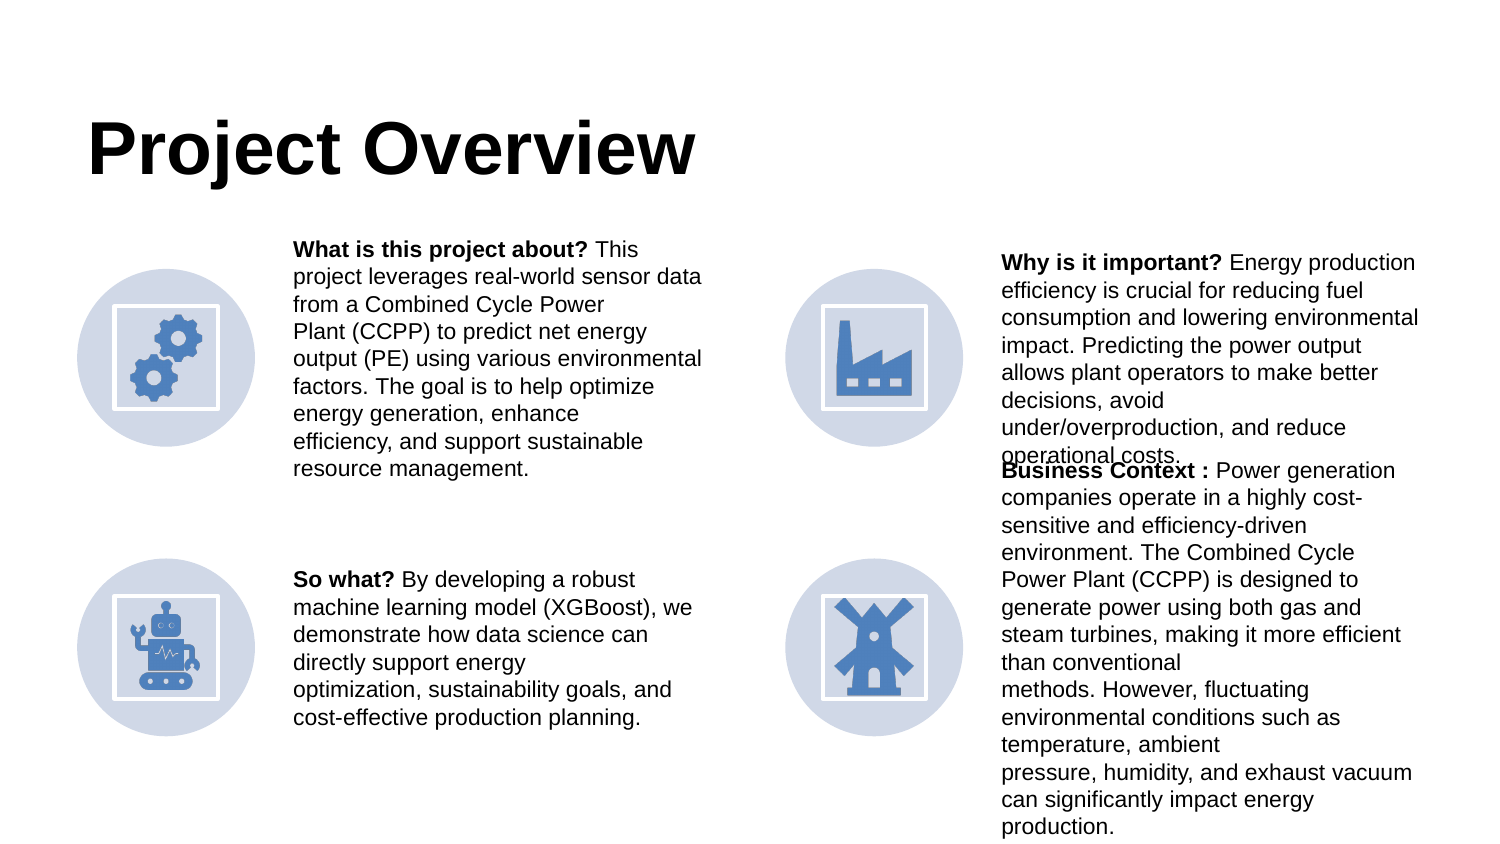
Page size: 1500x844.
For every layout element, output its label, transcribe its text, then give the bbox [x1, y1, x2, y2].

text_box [72, 173, 1426, 832]
title Project Overview [72, 81, 1426, 173]
